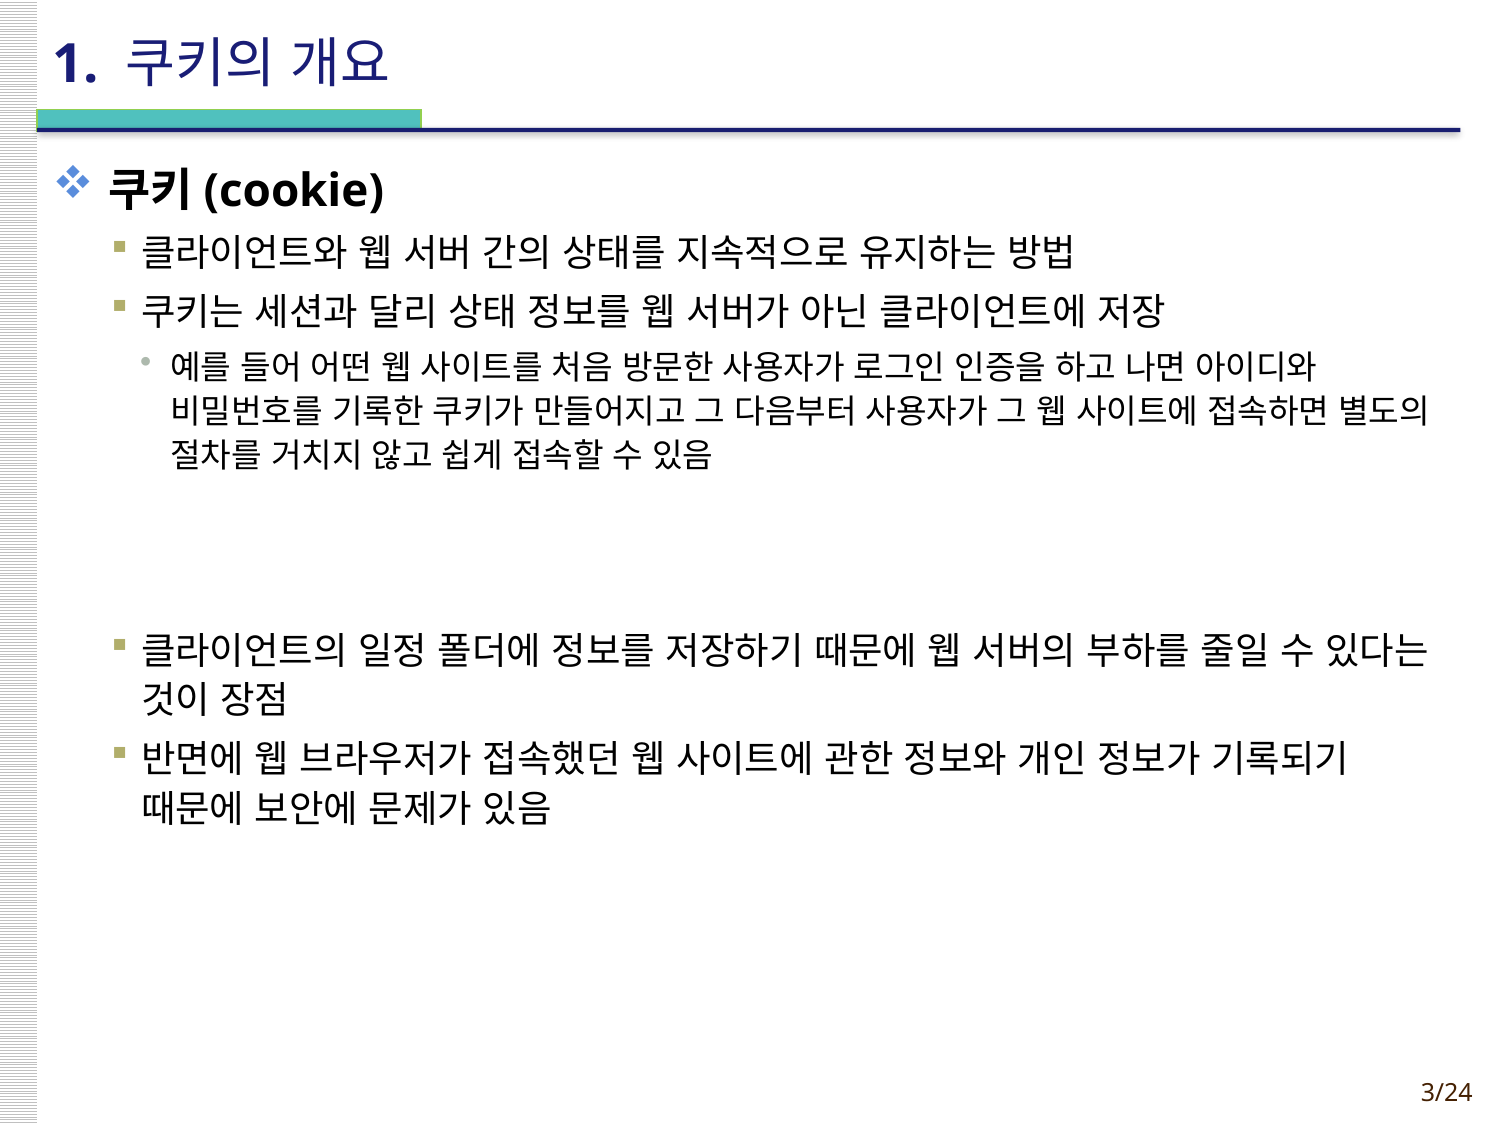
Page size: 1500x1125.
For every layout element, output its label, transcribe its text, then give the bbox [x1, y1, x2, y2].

list 쿠키(cookie) 클라이언트와 웹 서버 간의 상태를 지속적으로 유지하는 방법 쿠키는 세션과 달리 상태 정보를 웹 서버가 아닌 클라이언트에 저장 예를 들어 어떤 웹 사이트를 처음 방문한 사용자가 로그인 인증을 하고 나면 아이디와 비밀번호를 기록한 쿠키가 만들어지고 그 다음부터 사용자가 그 웹 사이트에 접속하면 별도의 절차를 거치지 않고 쉽게 접속할 수 있음 클라이언트의 일정 폴더에 정보를 저장하기 때문에 웹 서버의 부하를 줄일 수 있다는 것이 장점 반면에 웹 브라우저가 접속했던 웹 사이트에 관한 정보와 개인 정보가 기록되기 때문에 보안에 문제가 있음 [37, 152, 1463, 1091]
title 1. 쿠키의 개요 [37, 13, 1278, 109]
